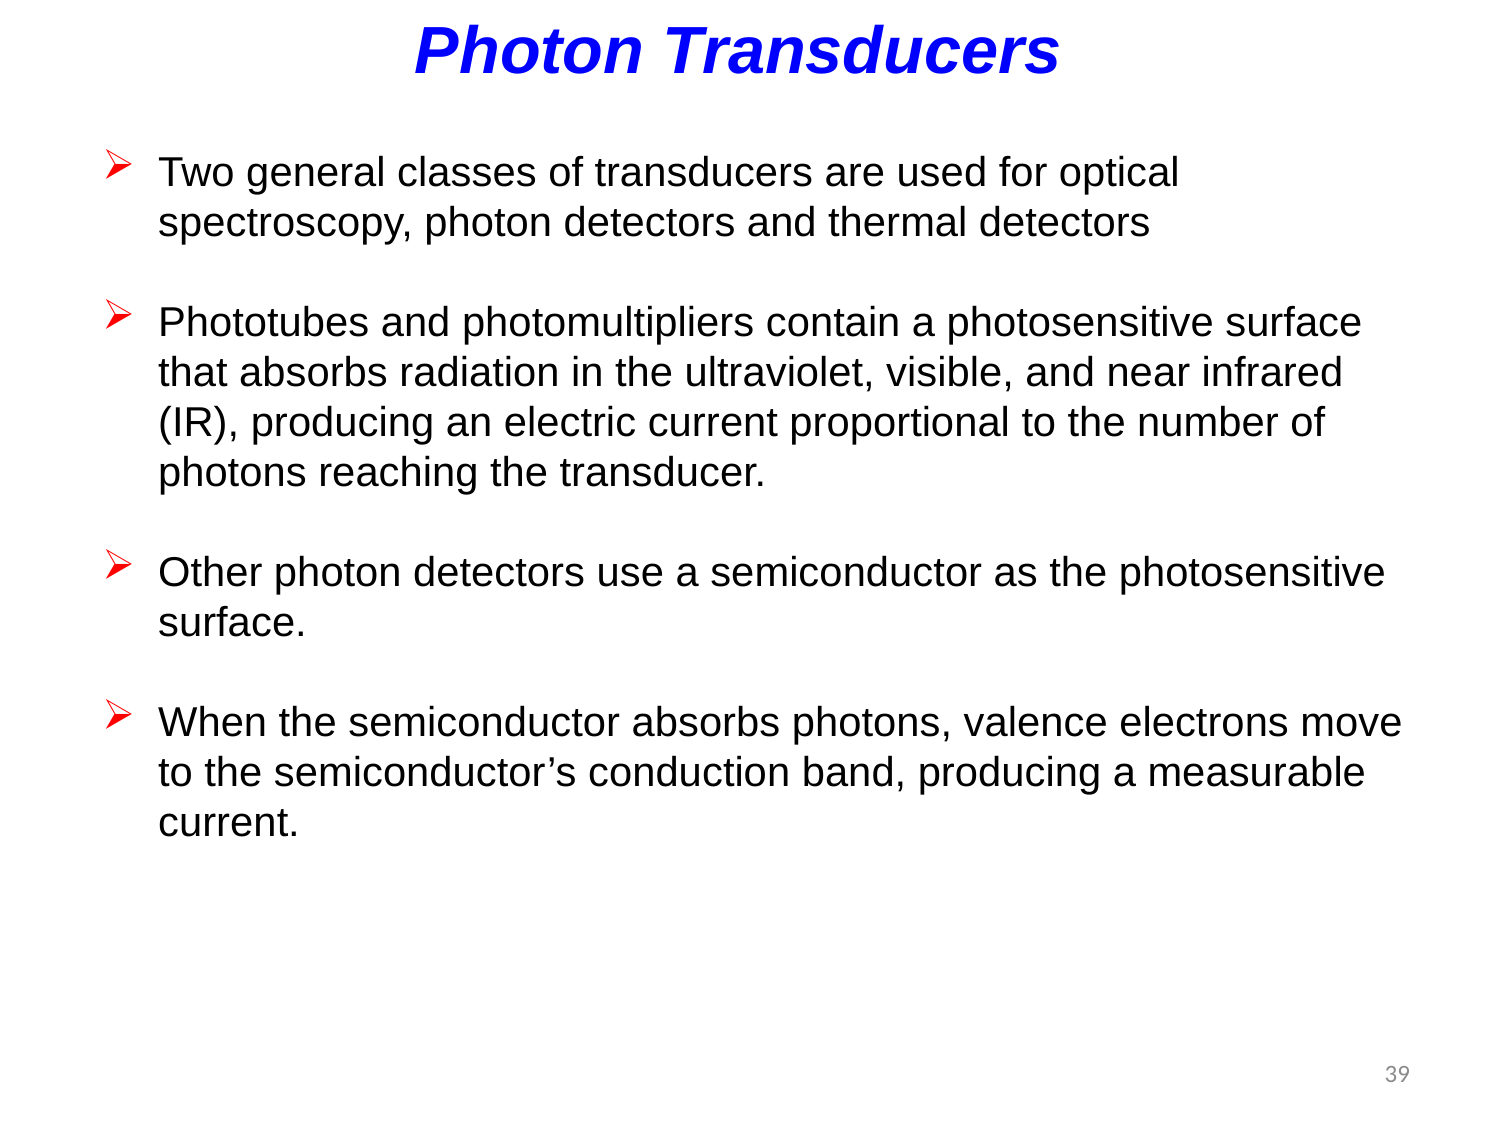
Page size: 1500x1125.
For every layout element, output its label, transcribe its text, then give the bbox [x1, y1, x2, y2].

text_box Two general classes of transducers are used for optical spectroscopy, photon detectors and thermal detectors Phototubes and photomultipliers contain a photosensitive surface that absorbs radiation in the ultraviolet, visible, and near infrared (IR), producing an electric current proportional to the number of photons reaching the transducer. Other photon detectors use a semiconductor as the photosensitive surface. When the semiconductor absorbs photons, valence electrons move to the semiconductor’s conduction band, producing a measurable current. [87, 137, 1450, 903]
slide_number 39 [1074, 1042, 1425, 1103]
text_box Photon Transducers [399, 0, 1188, 95]
